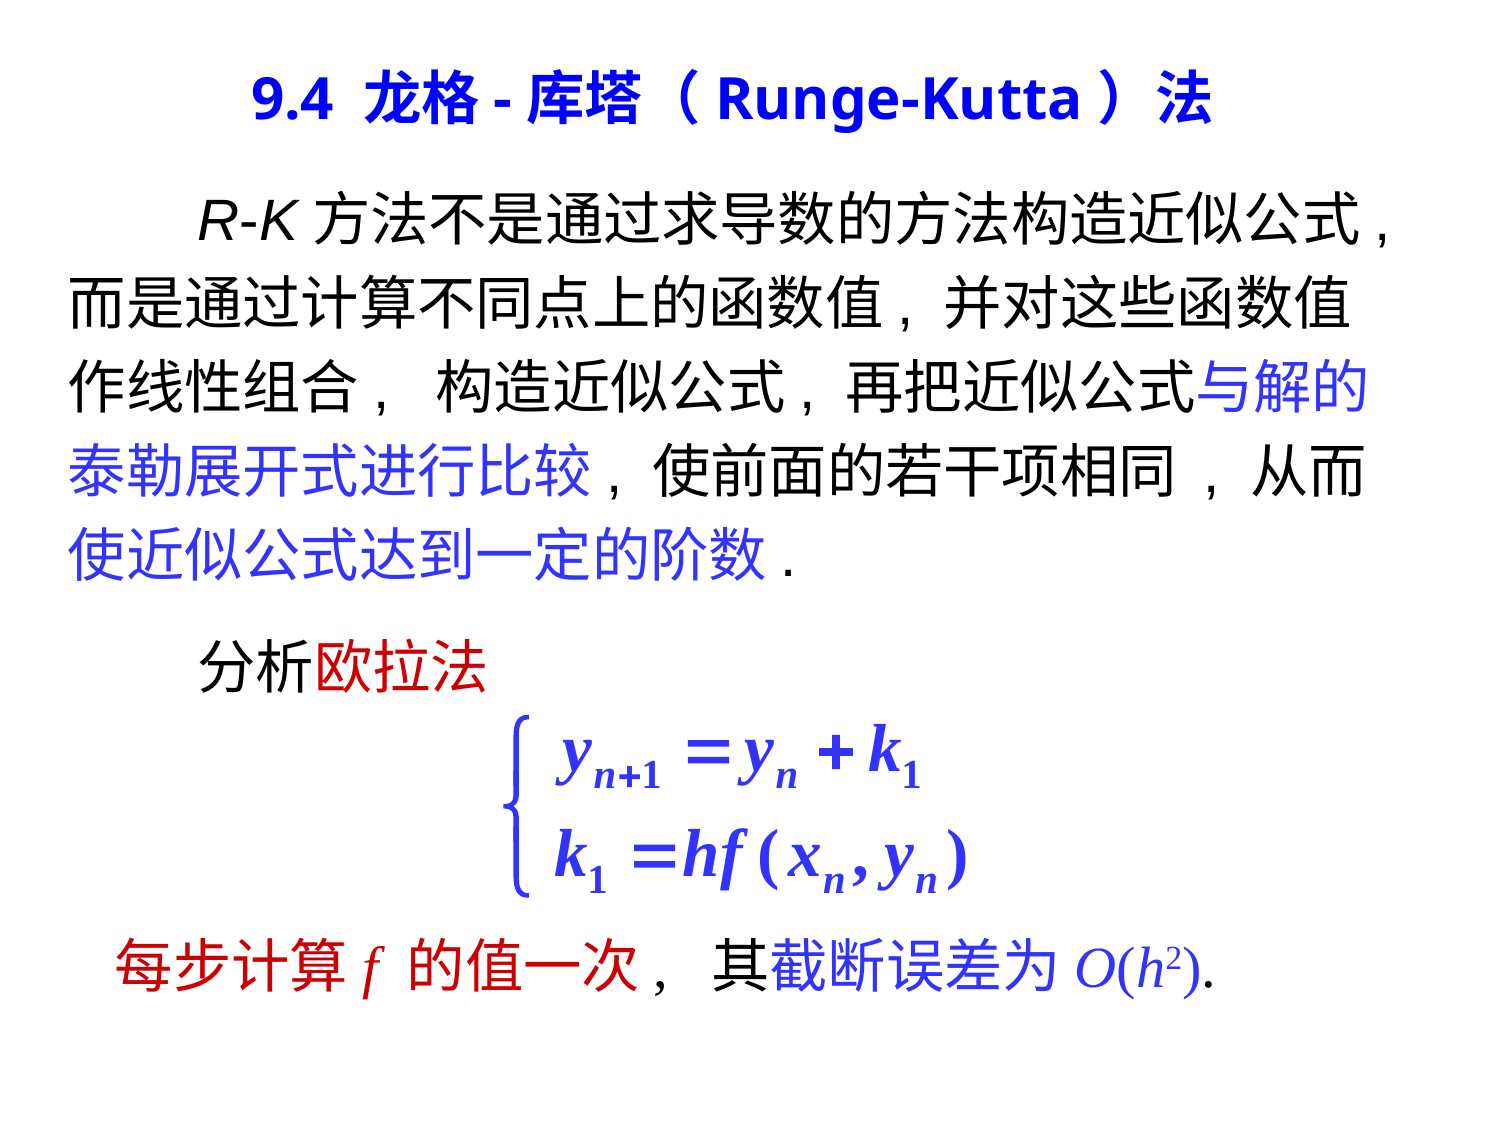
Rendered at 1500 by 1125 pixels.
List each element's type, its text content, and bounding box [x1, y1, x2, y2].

text_box 分析欧拉法 [182, 631, 664, 709]
text_box 每步计算f 的值一次, 其截断误差为O(h2). [100, 921, 1483, 1007]
text_box R-K方法不是通过求导数的方法构造近似公式, 而是通过计算不同点上的函数值, 并对这些函数值作线性组合, 构造近似公式, 再把近似公式与解的泰勒展开式进行比较, 使前面的若干项相同 , 从而使近似公式达到一定的阶数. [53, 160, 1412, 596]
text_box 9.4 龙格-库塔（Runge-Kutta）法 [232, 53, 1233, 139]
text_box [495, 710, 969, 901]
